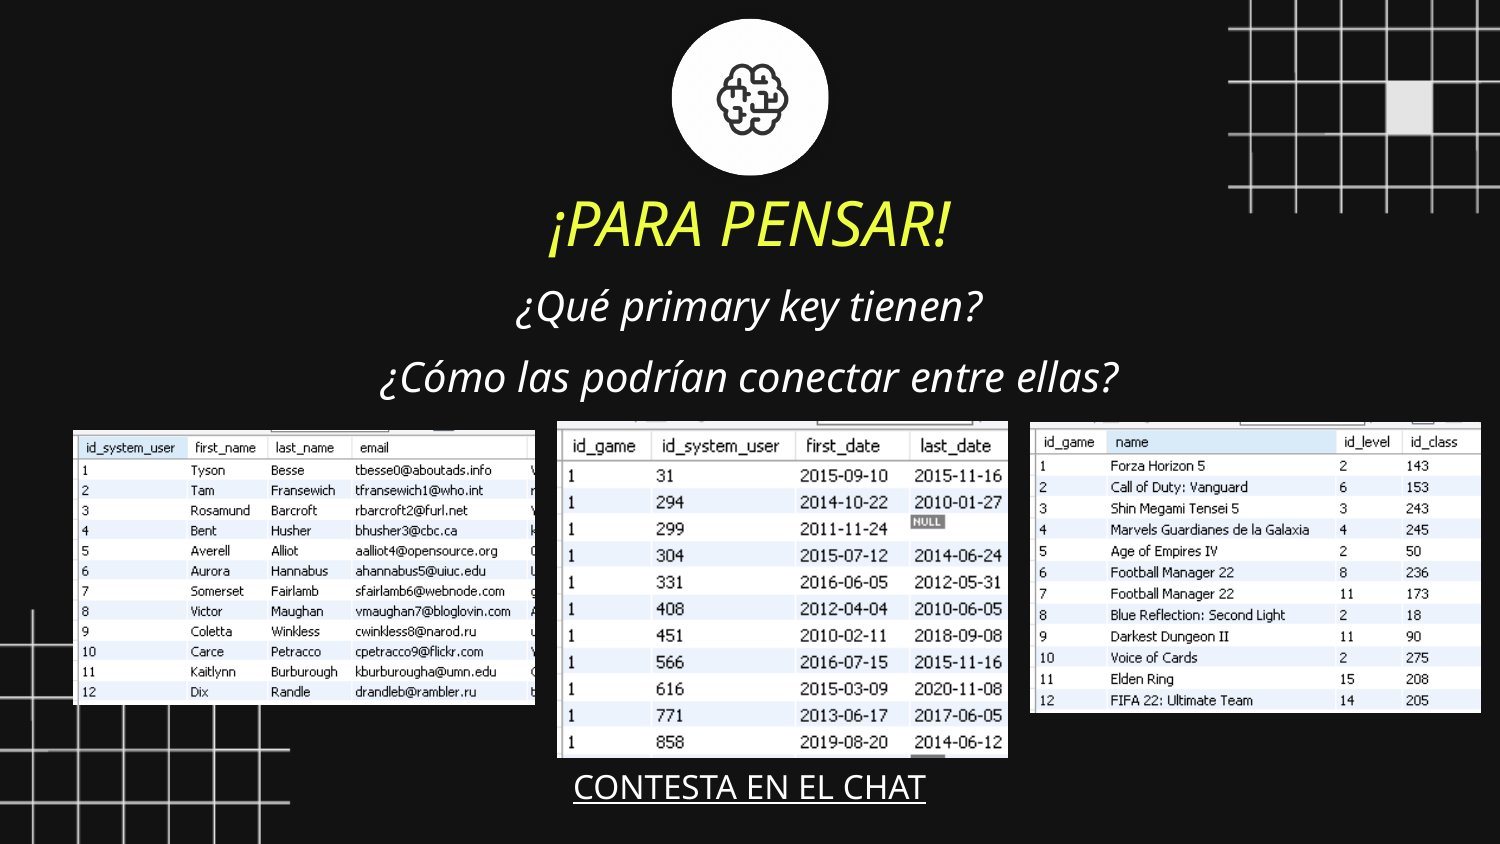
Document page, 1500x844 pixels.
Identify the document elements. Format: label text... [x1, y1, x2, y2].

picture [0, 0, 1500, 844]
text_box CONTESTA EN EL CHAT [406, 700, 1094, 821]
text_box ¡PARA PENSAR! ¿Qué primary key tienen? ¿Cómo las podrían conectar entre ellas? [163, 185, 1337, 400]
